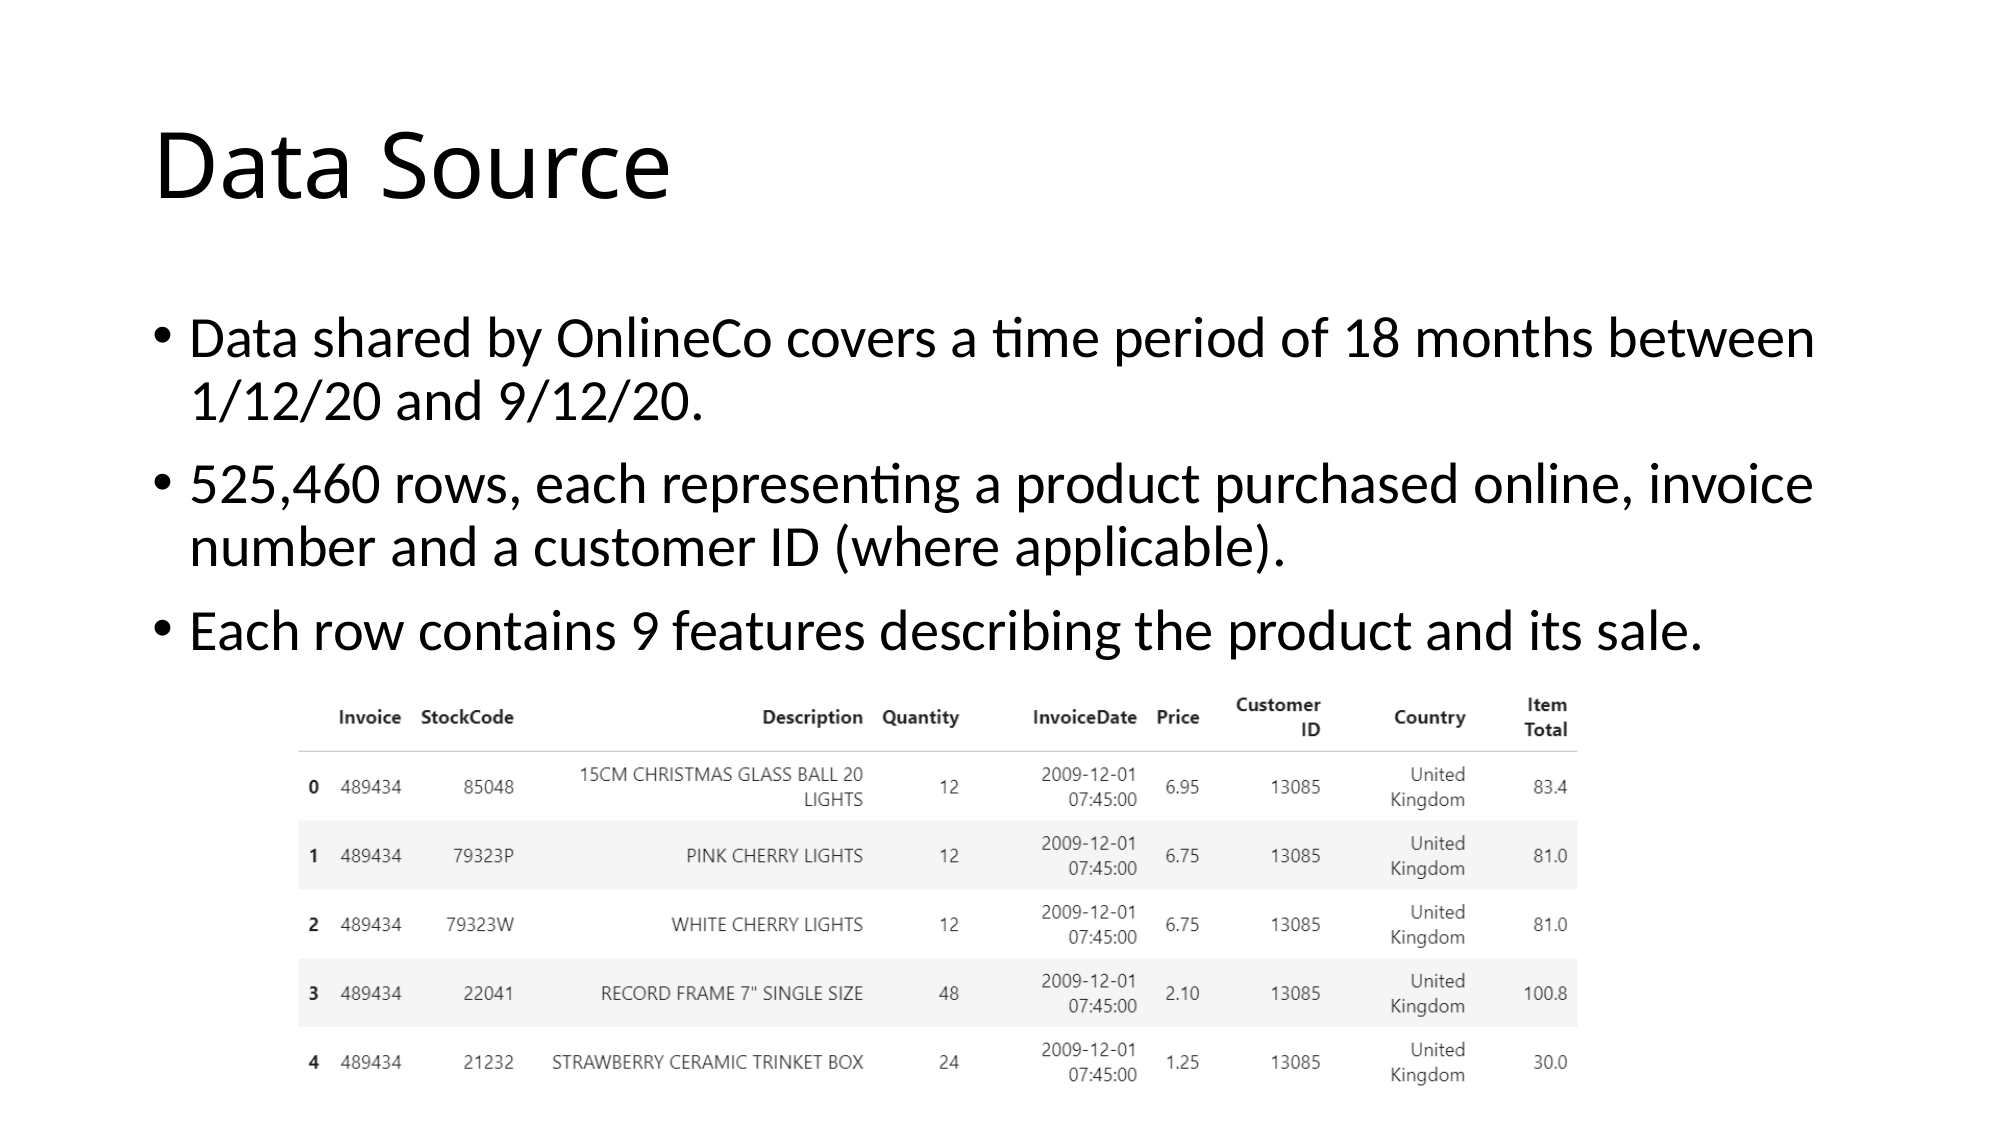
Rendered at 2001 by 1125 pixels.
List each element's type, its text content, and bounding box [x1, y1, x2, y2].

list Data shared by OnlineCo covers a time period of 18 months between 1/12/20 and 9/12/20. 525,460 rows, each representing a product purchased online, invoice number and a customer ID (where applicable). Each row contains 9 features describing the product and its sale. [137, 299, 1863, 1014]
title Data Source [137, 59, 1863, 278]
picture [288, 682, 1583, 1108]
